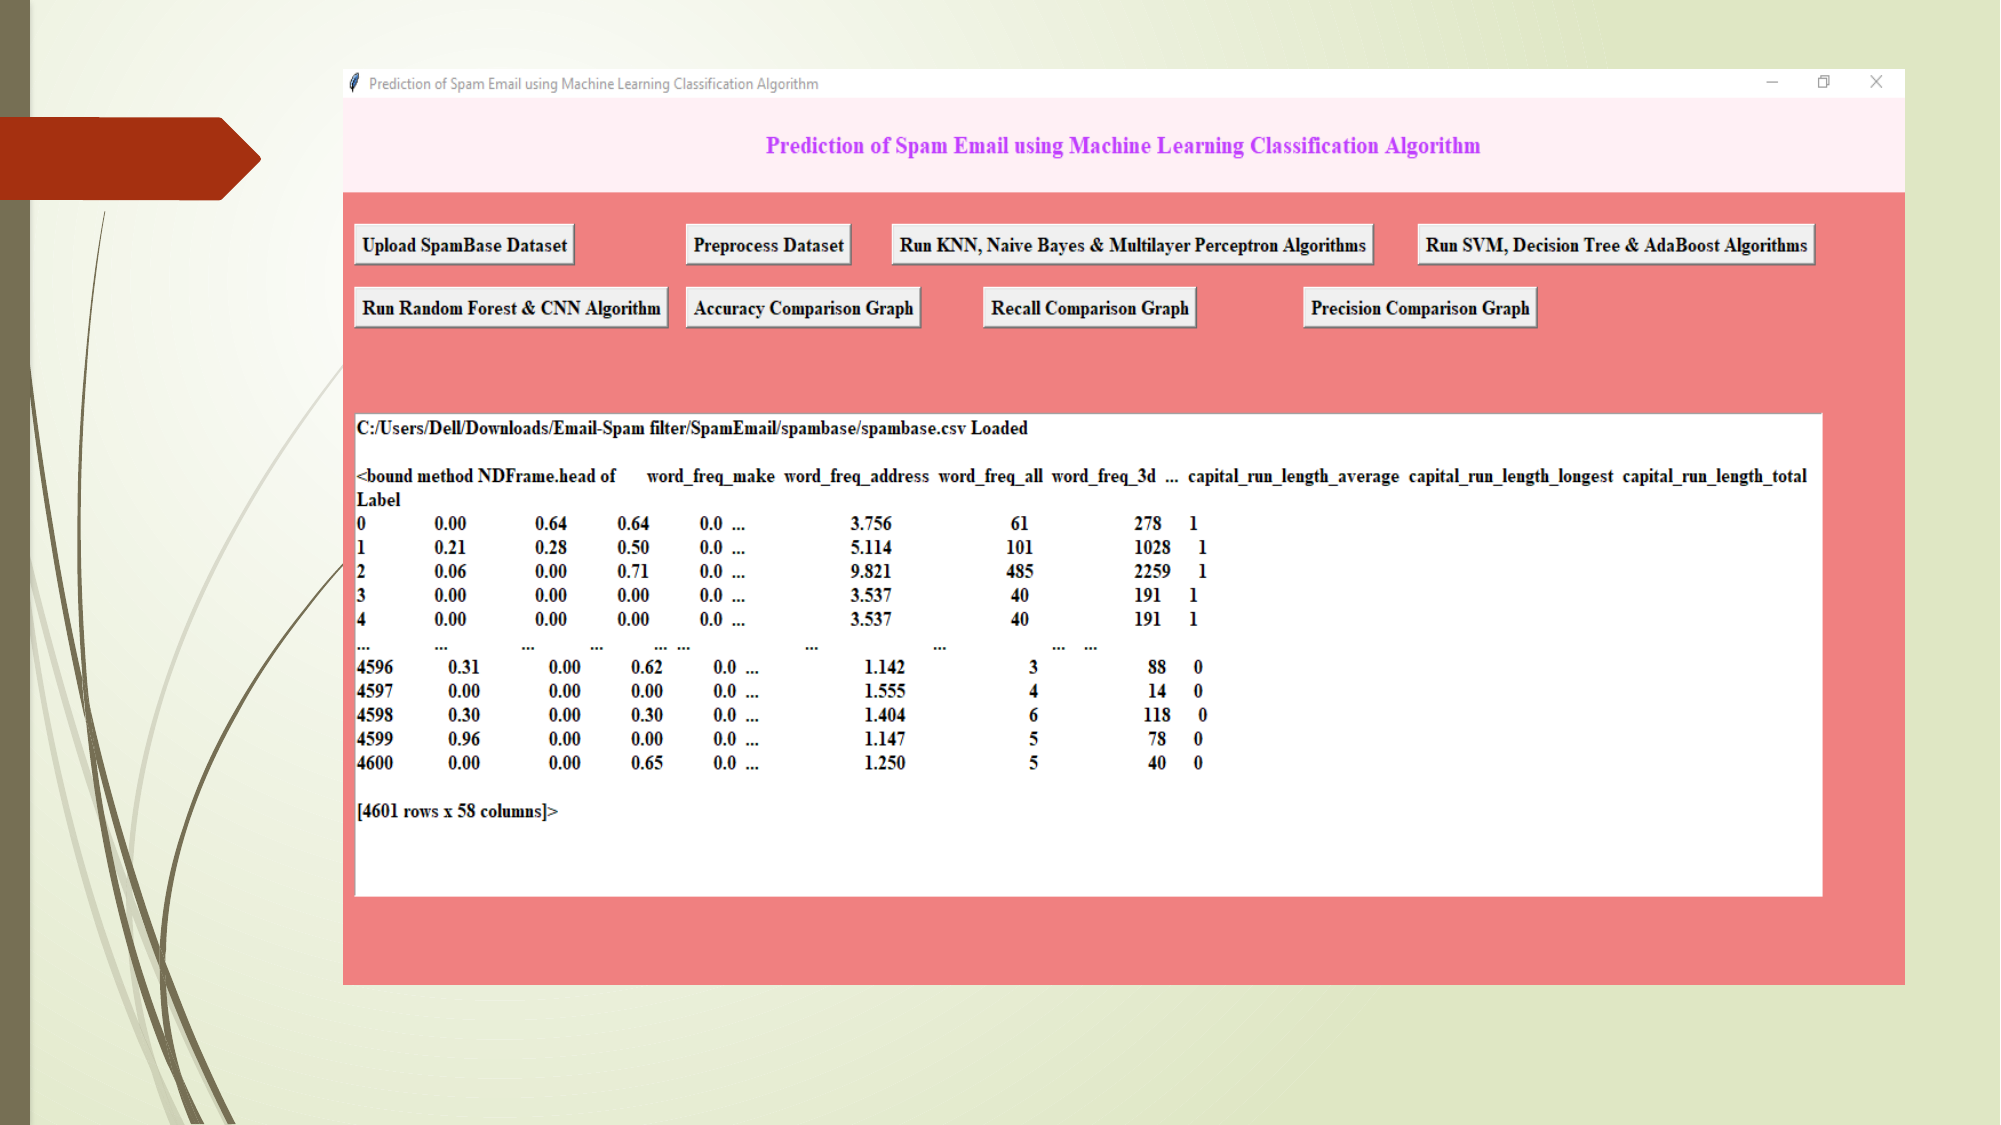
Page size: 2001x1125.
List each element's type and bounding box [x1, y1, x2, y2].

list [343, 69, 1906, 986]
